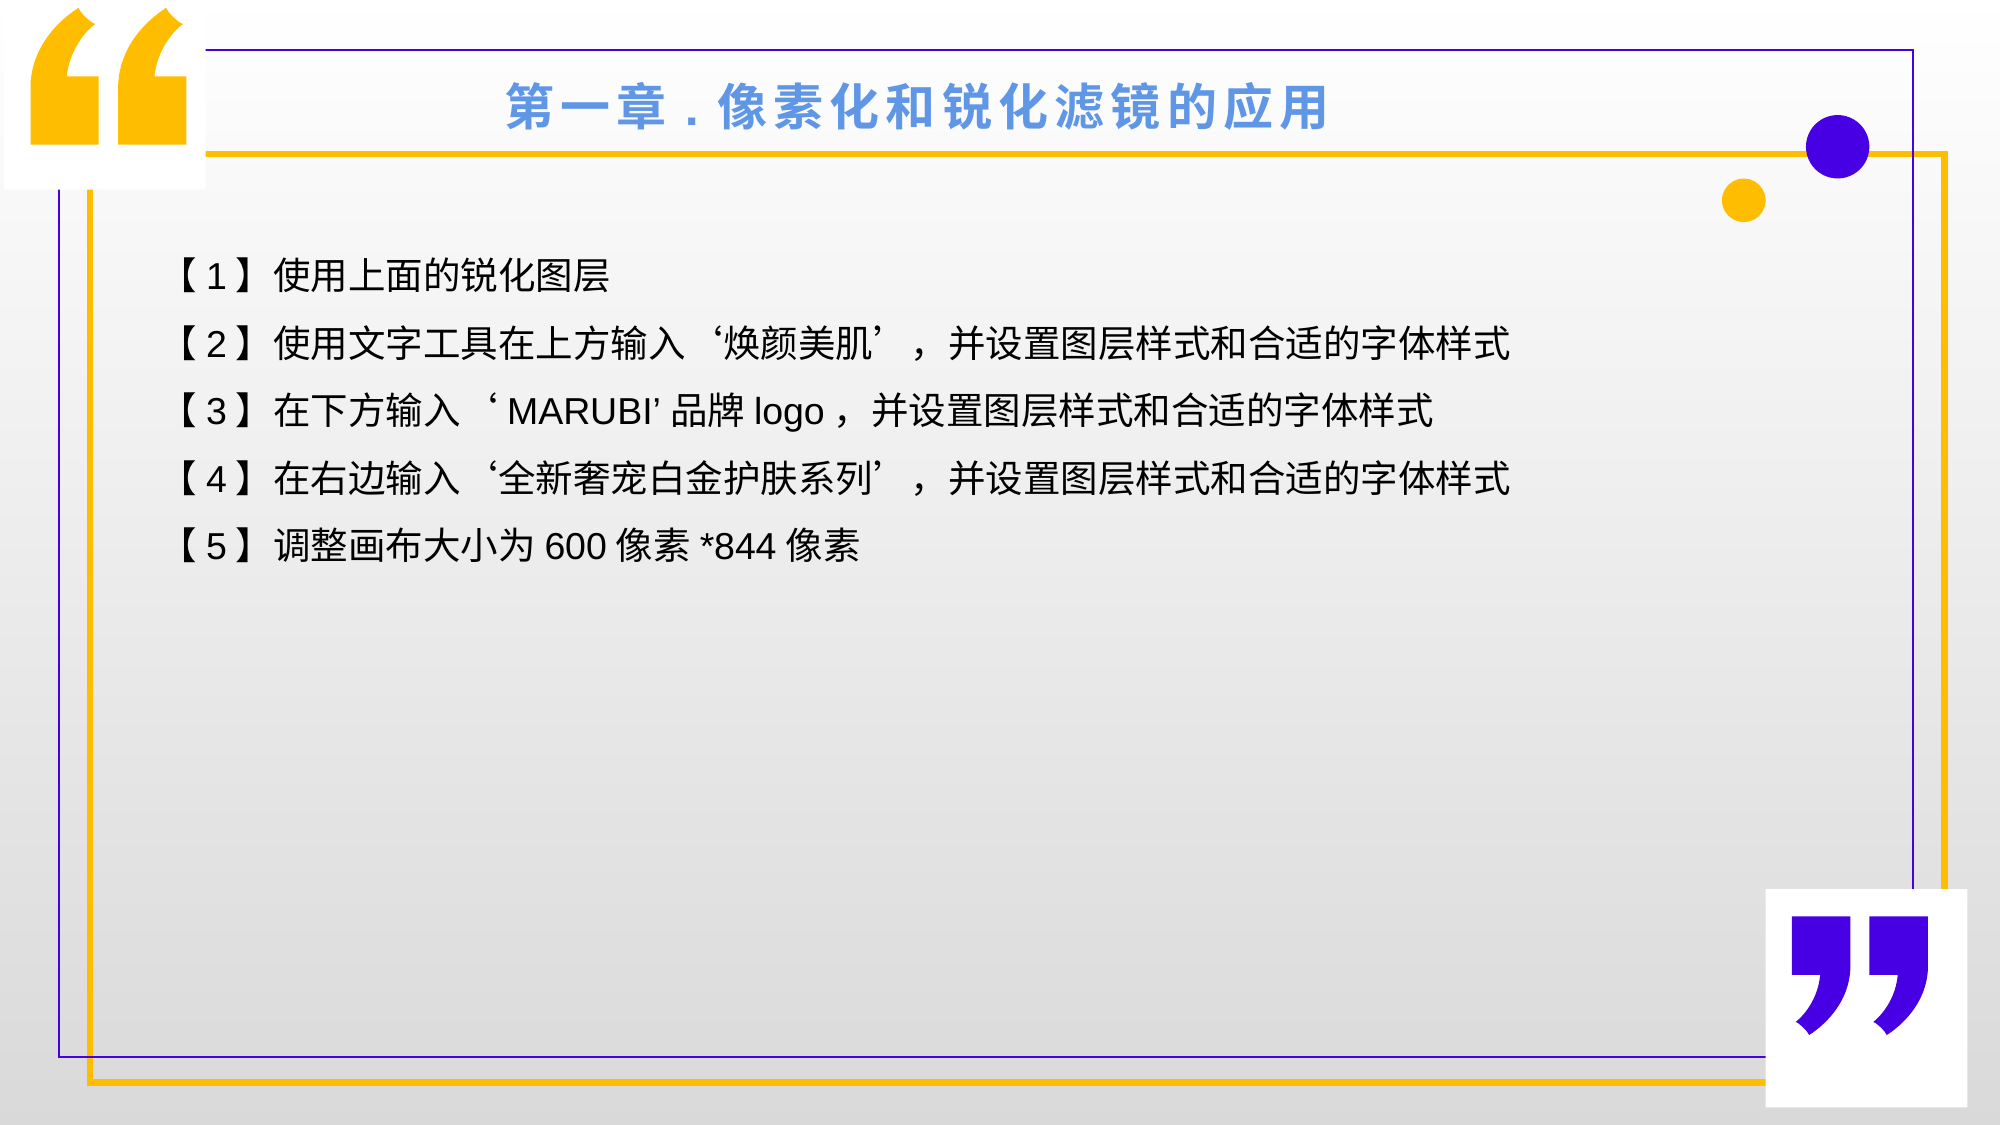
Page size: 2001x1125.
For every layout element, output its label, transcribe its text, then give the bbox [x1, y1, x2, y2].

text_box [1914, 153, 1946, 888]
text_box 【1】使用上面的锐化图层 【2】使用文字工具在上方输入‘焕颜美肌’，并设置图层样式和合适的字体样式 【3】在下方输入‘MARUBI’品牌logo，并设置图层样式和合适的字体样式 【4】在右边输入‘全新奢宠白金护肤系列’，并设置图层样式和合适的字体样式 【5】调整画布大小为600像素*844像素 [144, 222, 1583, 575]
text_box [58, 49, 1914, 1058]
text_box [1804, 114, 1871, 180]
text_box [1765, 888, 1968, 1108]
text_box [31, 9, 186, 144]
text_box [3, 0, 207, 191]
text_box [1791, 916, 1928, 1036]
text_box 第一章.像素化和锐化滤镜的应用 [327, 68, 1507, 143]
text_box [1720, 177, 1767, 224]
text_box [89, 1058, 1765, 1083]
